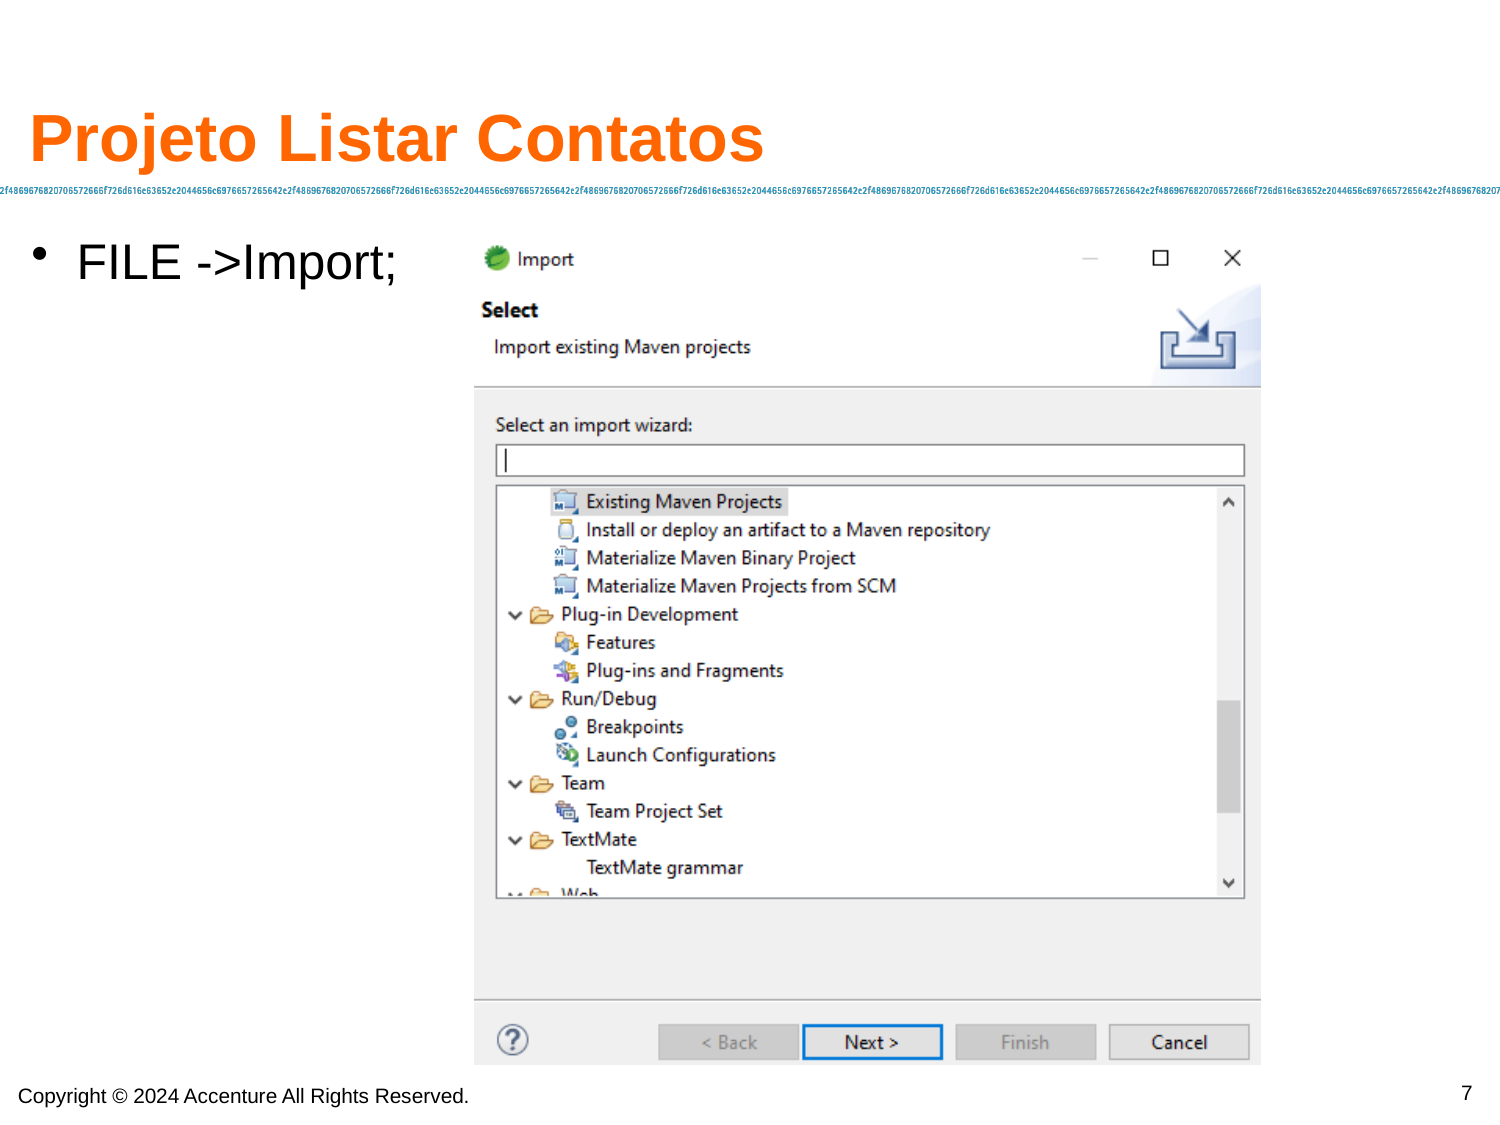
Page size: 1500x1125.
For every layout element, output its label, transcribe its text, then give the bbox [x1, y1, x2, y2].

slide_number 7 [1137, 1046, 1488, 1125]
text_box FILE ->Import; [16, 222, 700, 1025]
picture [474, 240, 1262, 1065]
picture [0, 186, 1500, 194]
title Projeto Listar Contatos [13, 32, 1352, 183]
